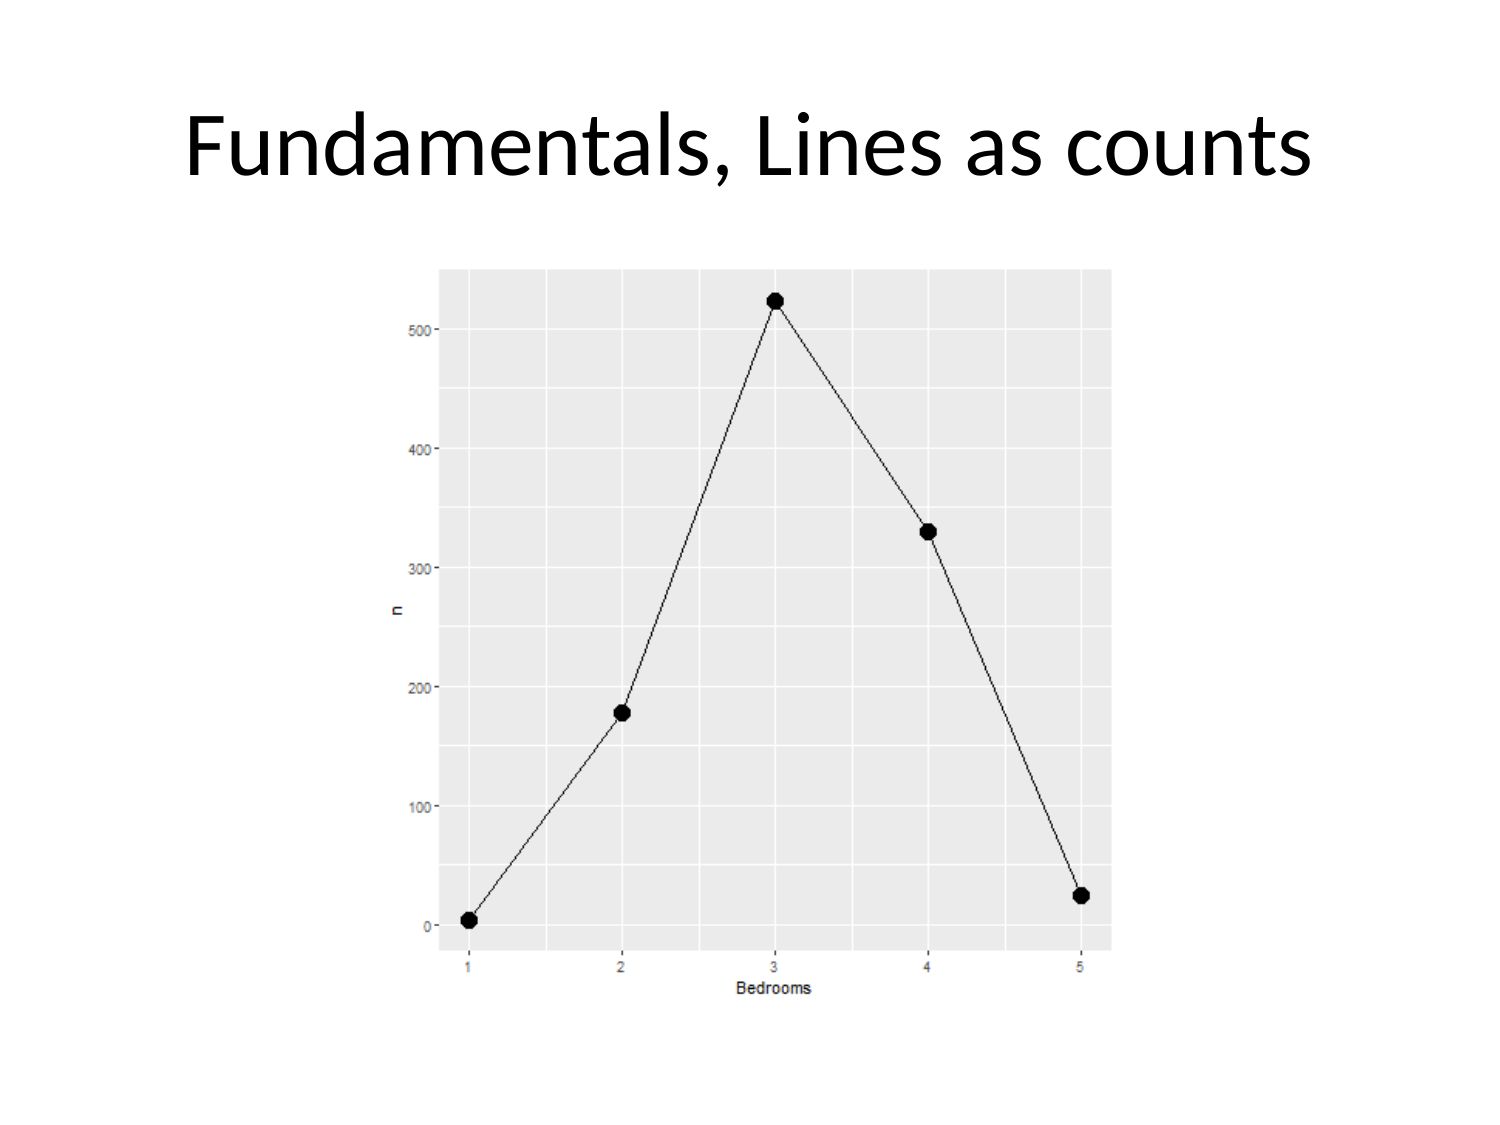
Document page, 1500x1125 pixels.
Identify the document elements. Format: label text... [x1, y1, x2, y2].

picture [378, 262, 1122, 1005]
title Fundamentals, Lines as counts [75, 45, 1425, 233]
